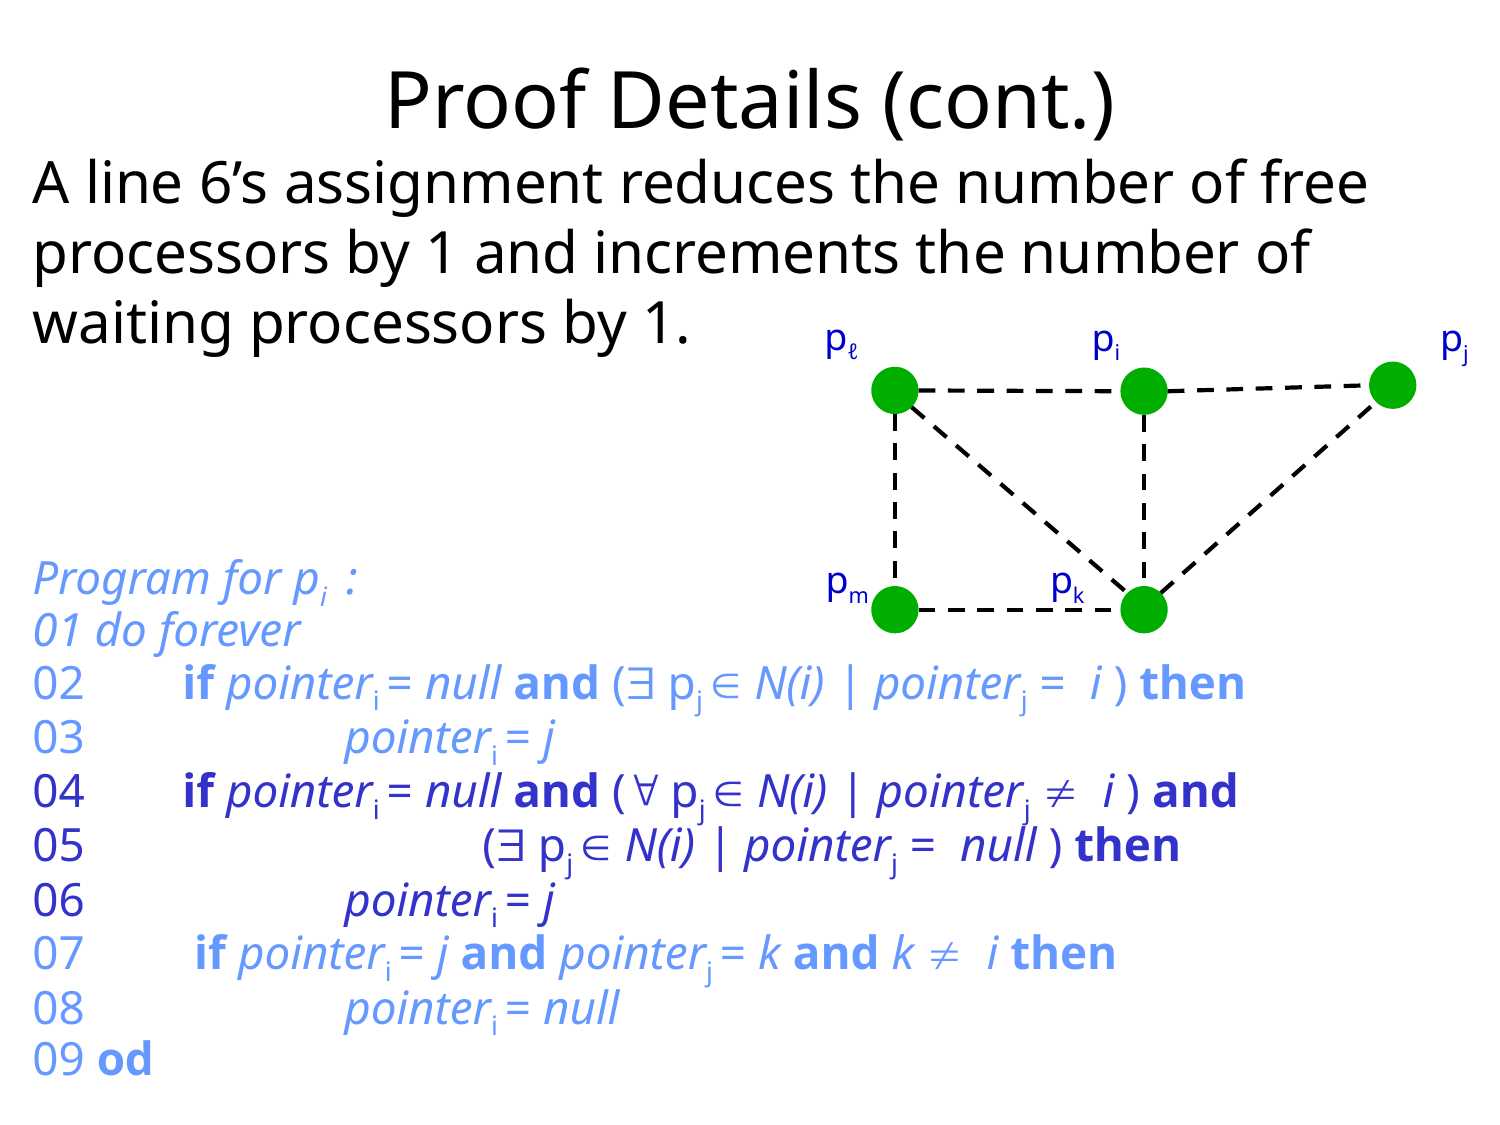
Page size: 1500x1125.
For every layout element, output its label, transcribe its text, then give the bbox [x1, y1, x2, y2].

title Proof Details (cont.) [74, 3, 1426, 136]
text_box Program for pi : 01 do forever 02 if pointeri = null and ( pj  N(i) | pointerj = i ) then 03 pointeri = j 04 if pointeri = null and ( pj  N(i) | pointerj  i ) and 05 ( pj  N(i) | pointerj = null ) then 06 pointeri = j 07 if pointeri = j and pointerj = k and k  i then 08 pointeri = null 09 od [17, 562, 1274, 1089]
list A line 6’s assignment reduces the number of free processors by 1 and increments the number of waiting processors by 1. [17, 136, 1471, 409]
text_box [810, 305, 1483, 634]
